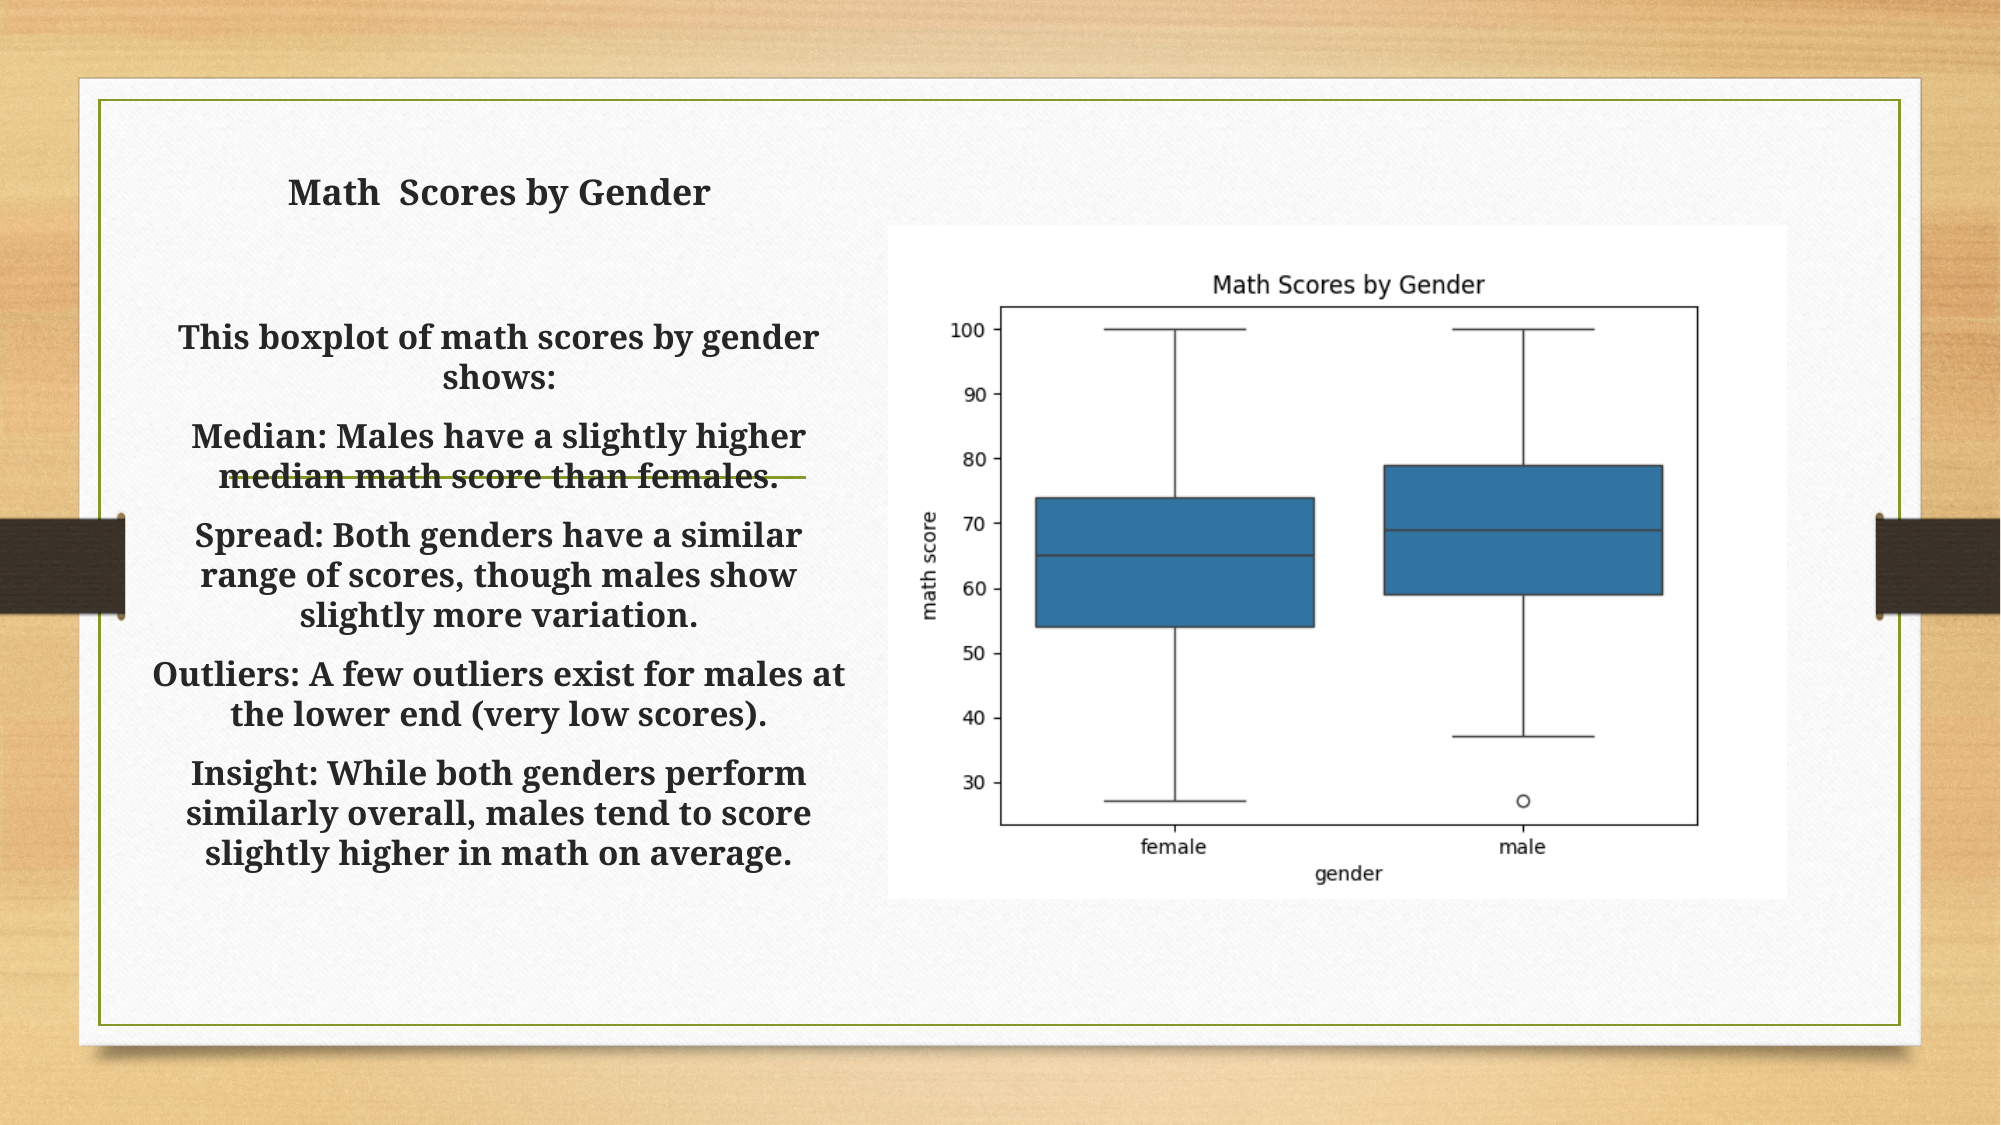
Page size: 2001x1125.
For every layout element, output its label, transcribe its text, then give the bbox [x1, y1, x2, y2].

list This boxplot of math scores by gender shows: Median: Males have a slightly higher median math score than females. Spread: Both genders have a similar range of scores, though males show slightly more variation. Outliers: A few outliers exist for males at the lower end (very low scores). Insight: While both genders perform similarly overall, males tend to score slightly higher in math on average. [136, 308, 863, 999]
picture [0, 0, 2001, 1125]
title Math Scores by Gender [221, 161, 777, 263]
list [888, 225, 1787, 900]
